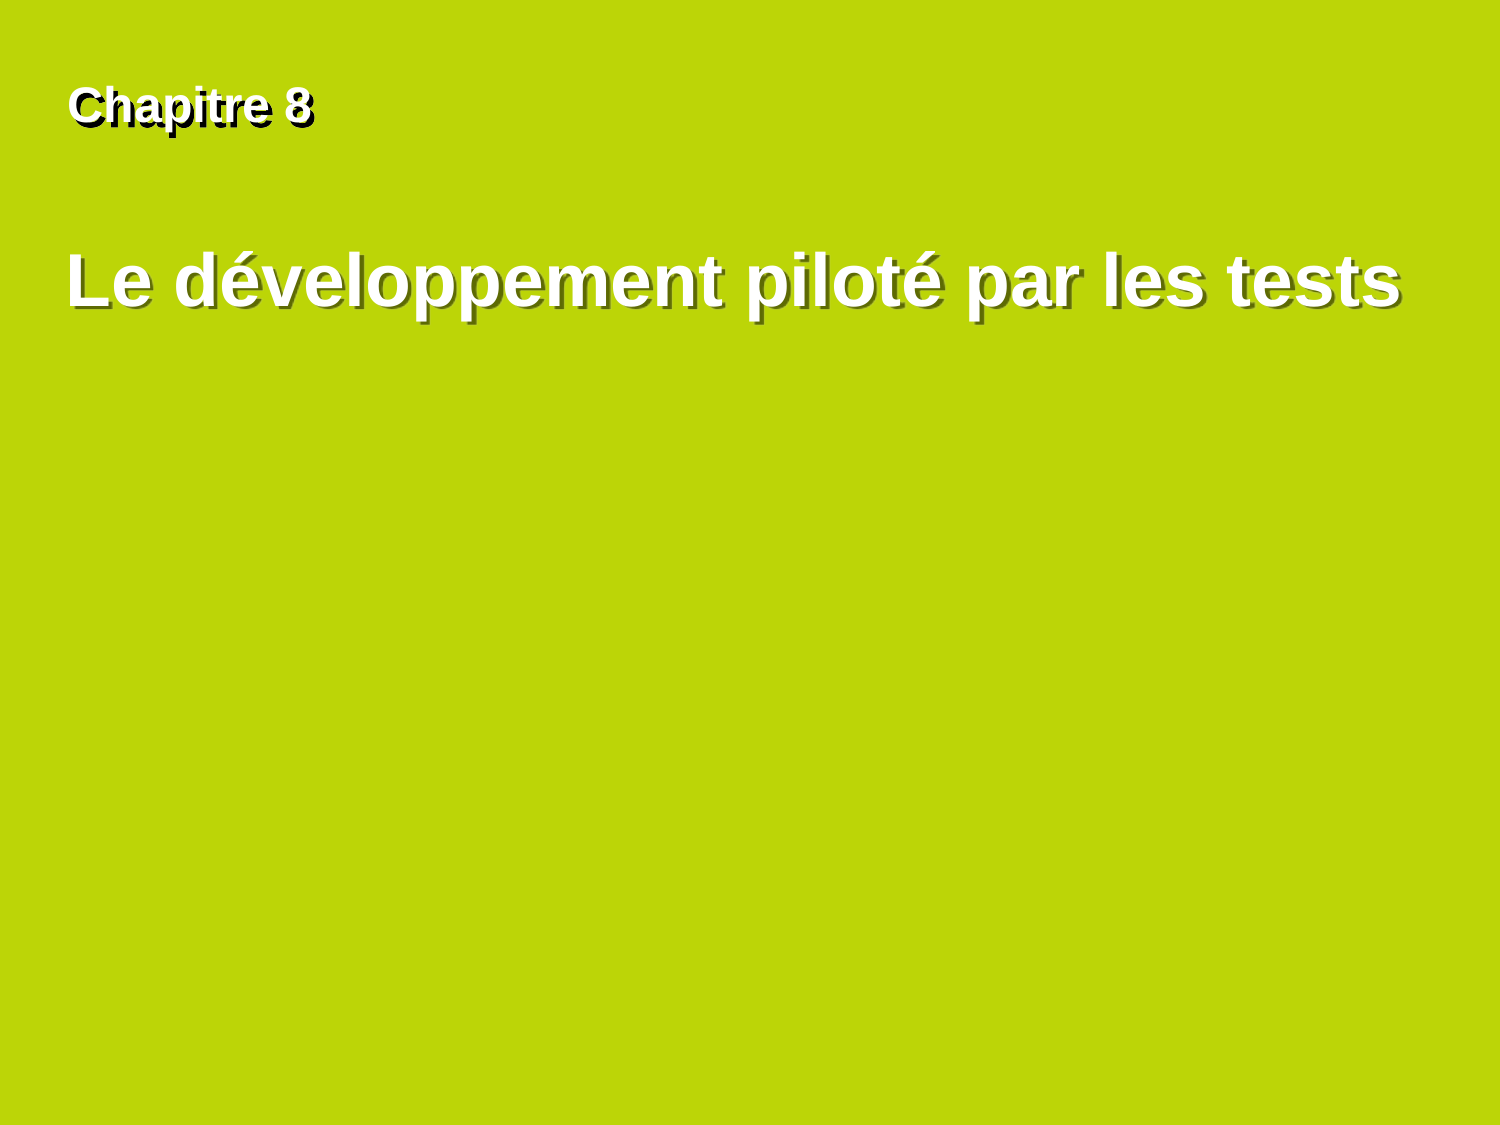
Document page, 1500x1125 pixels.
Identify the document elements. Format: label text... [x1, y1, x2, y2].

title Le développement piloté par les tests [50, 223, 1500, 493]
subtitle Chapitre 8 [52, 65, 754, 142]
